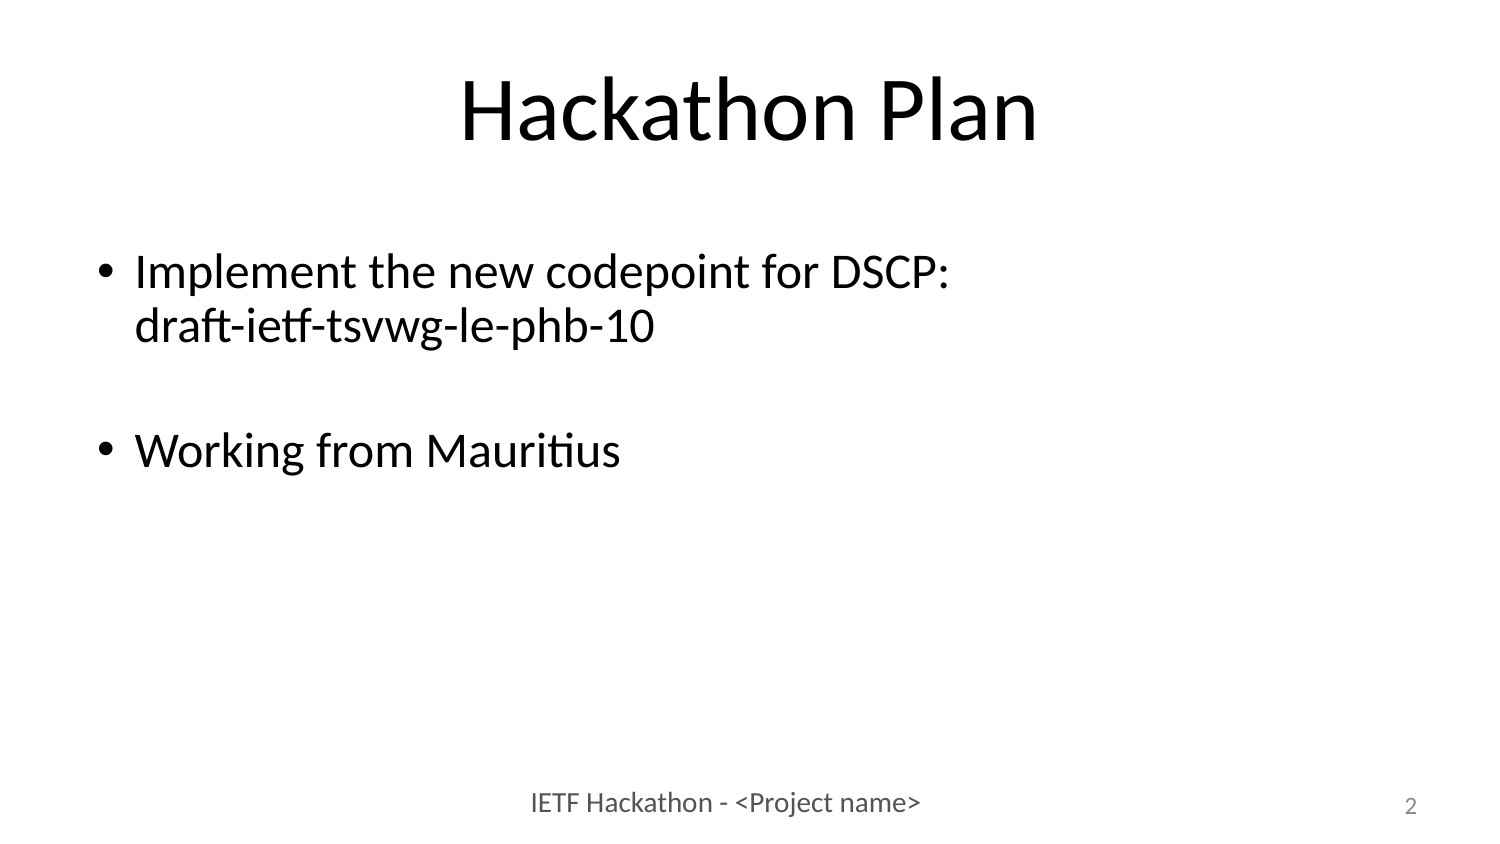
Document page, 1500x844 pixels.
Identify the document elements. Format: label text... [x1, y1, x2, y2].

text_box 1 [1394, 782, 1425, 827]
text_box Hackathon Plan [75, 33, 1425, 175]
text_box Implement the new codepoint for DSCP: draft-ietf-tsvwg-le-phb-10 Working from Mauritius [89, 238, 1056, 824]
